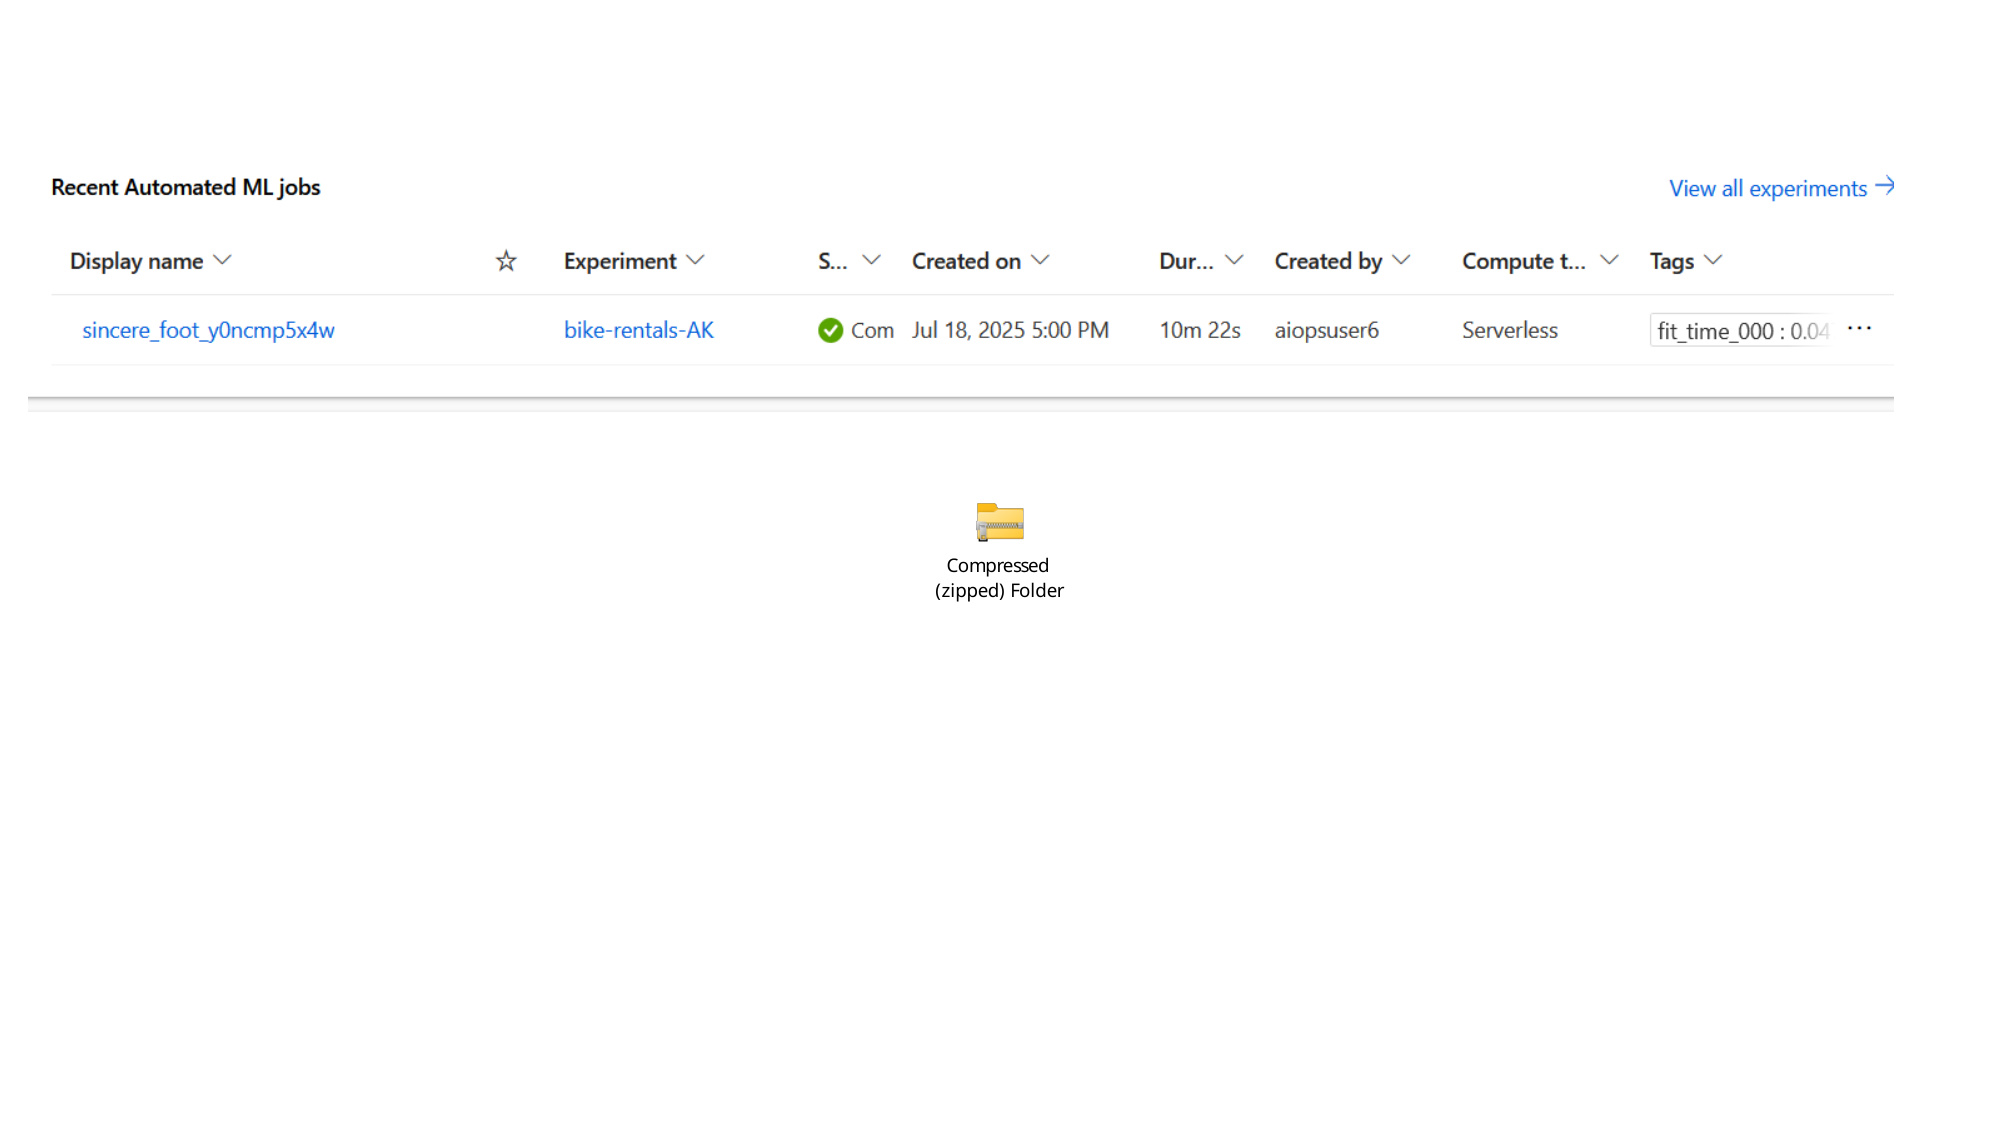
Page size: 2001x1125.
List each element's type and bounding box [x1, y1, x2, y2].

text_box [924, 496, 1076, 628]
picture [28, 159, 1895, 417]
